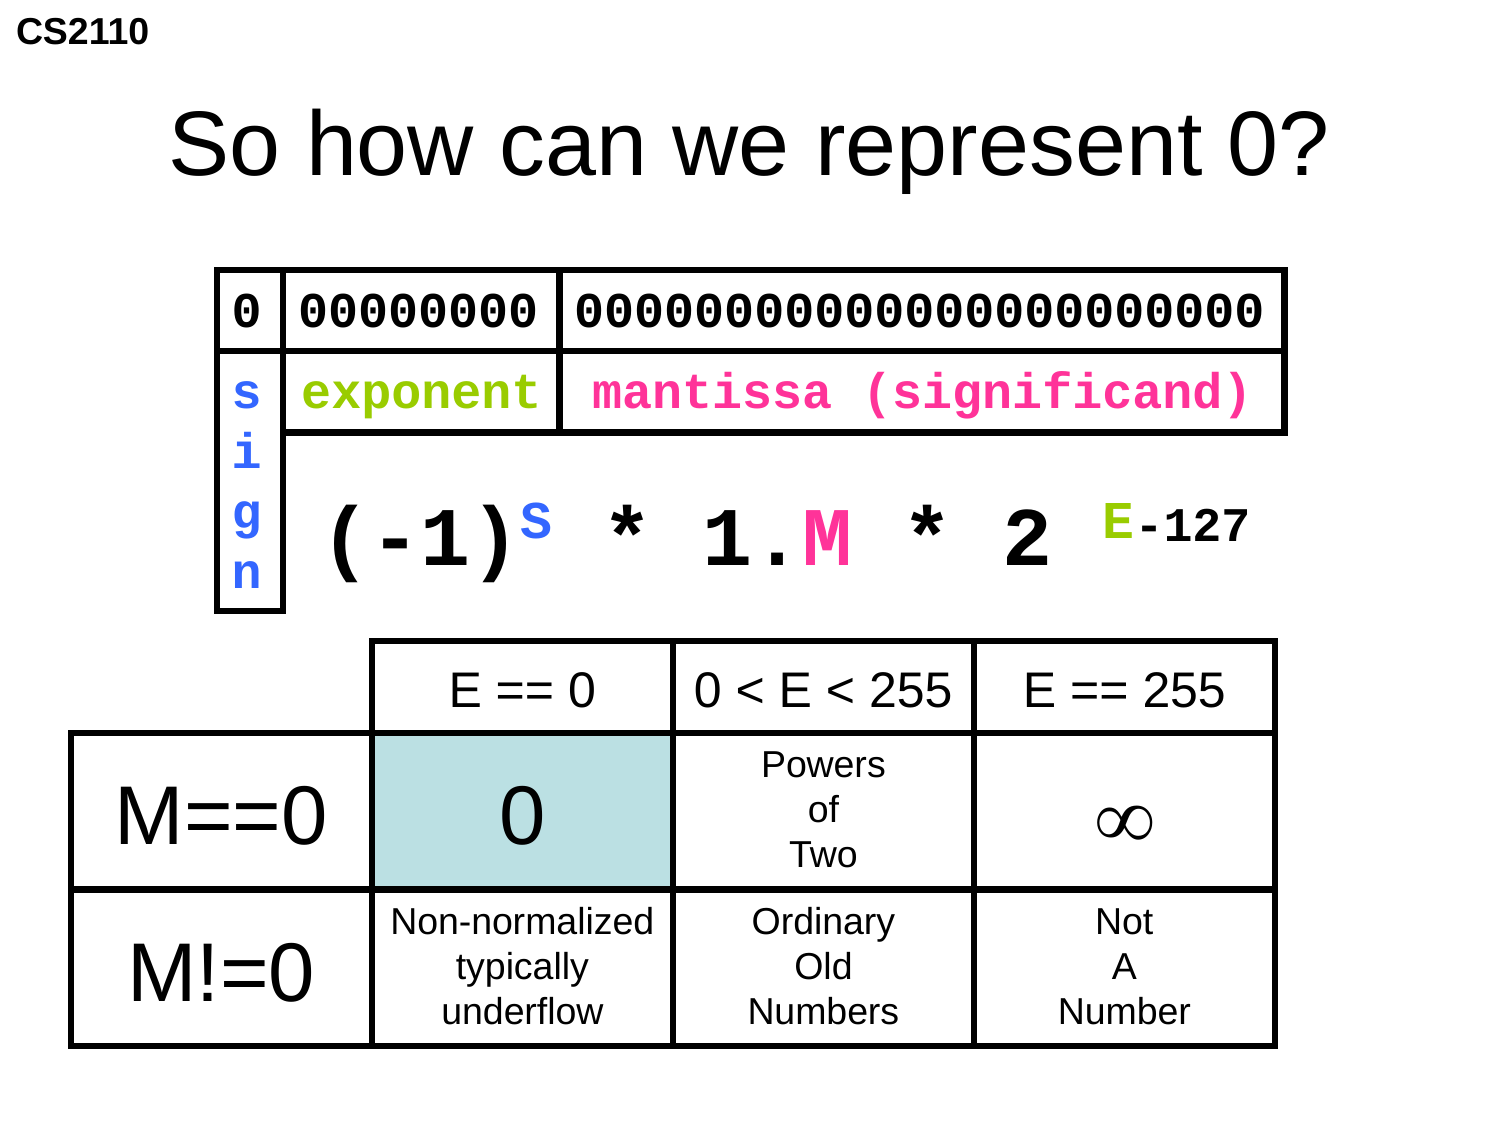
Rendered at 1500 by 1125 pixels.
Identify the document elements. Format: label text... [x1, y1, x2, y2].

text_box E == 0 [371, 640, 672, 733]
title So how can we represent 0? [75, 45, 1425, 233]
text_box E == 255 [973, 640, 1275, 733]
text_box M==0 [70, 732, 372, 889]
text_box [216, 269, 1285, 612]
text_box  [973, 733, 1275, 890]
text_box Not A Number [973, 890, 1275, 1046]
text_box Non-normalized typically underflow [372, 890, 672, 1046]
text_box M!=0 [70, 889, 372, 1046]
text_box Powers of Two [672, 733, 973, 890]
text_box 0 < E < 255 [672, 640, 973, 733]
text_box Ordinary Old Numbers [672, 890, 973, 1046]
text_box 0 [372, 733, 672, 890]
